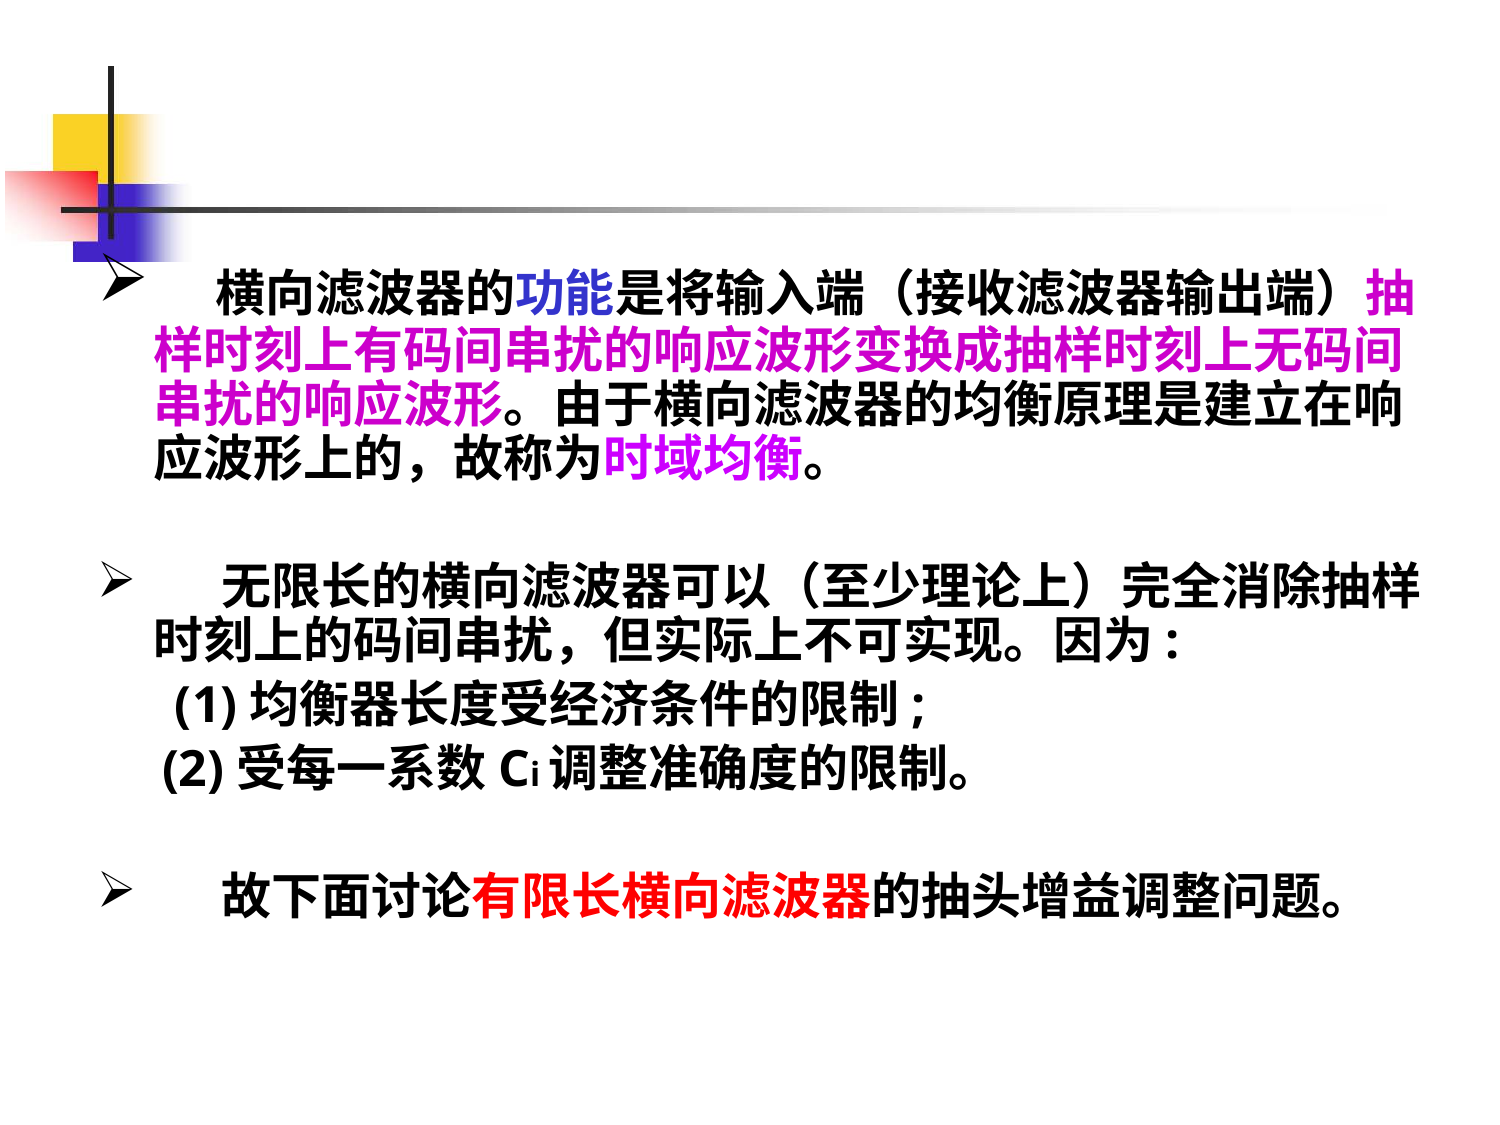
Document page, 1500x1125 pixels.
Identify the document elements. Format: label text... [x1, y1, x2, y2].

picture [5, 66, 1413, 262]
list 横向滤波器的功能是将输入端（接收滤波器输出端）抽样时刻上有码间串扰的响应波形变换成抽样时刻上无码间串扰的响应波形。由于横向滤波器的均衡原理是建立在响应波形上的，故称为时域均衡。 无限长的横向滤波器可以（至少理论上）完全消除抽样时刻上的码间串扰，但实际上不可实现。因为: (1)均衡器长度受经济条件的限制; (2)受每一系数Ci调整准确度的限制。 故下面讨论有限长横向滤波器的抽头增益调整问题。 [81, 245, 1442, 1022]
